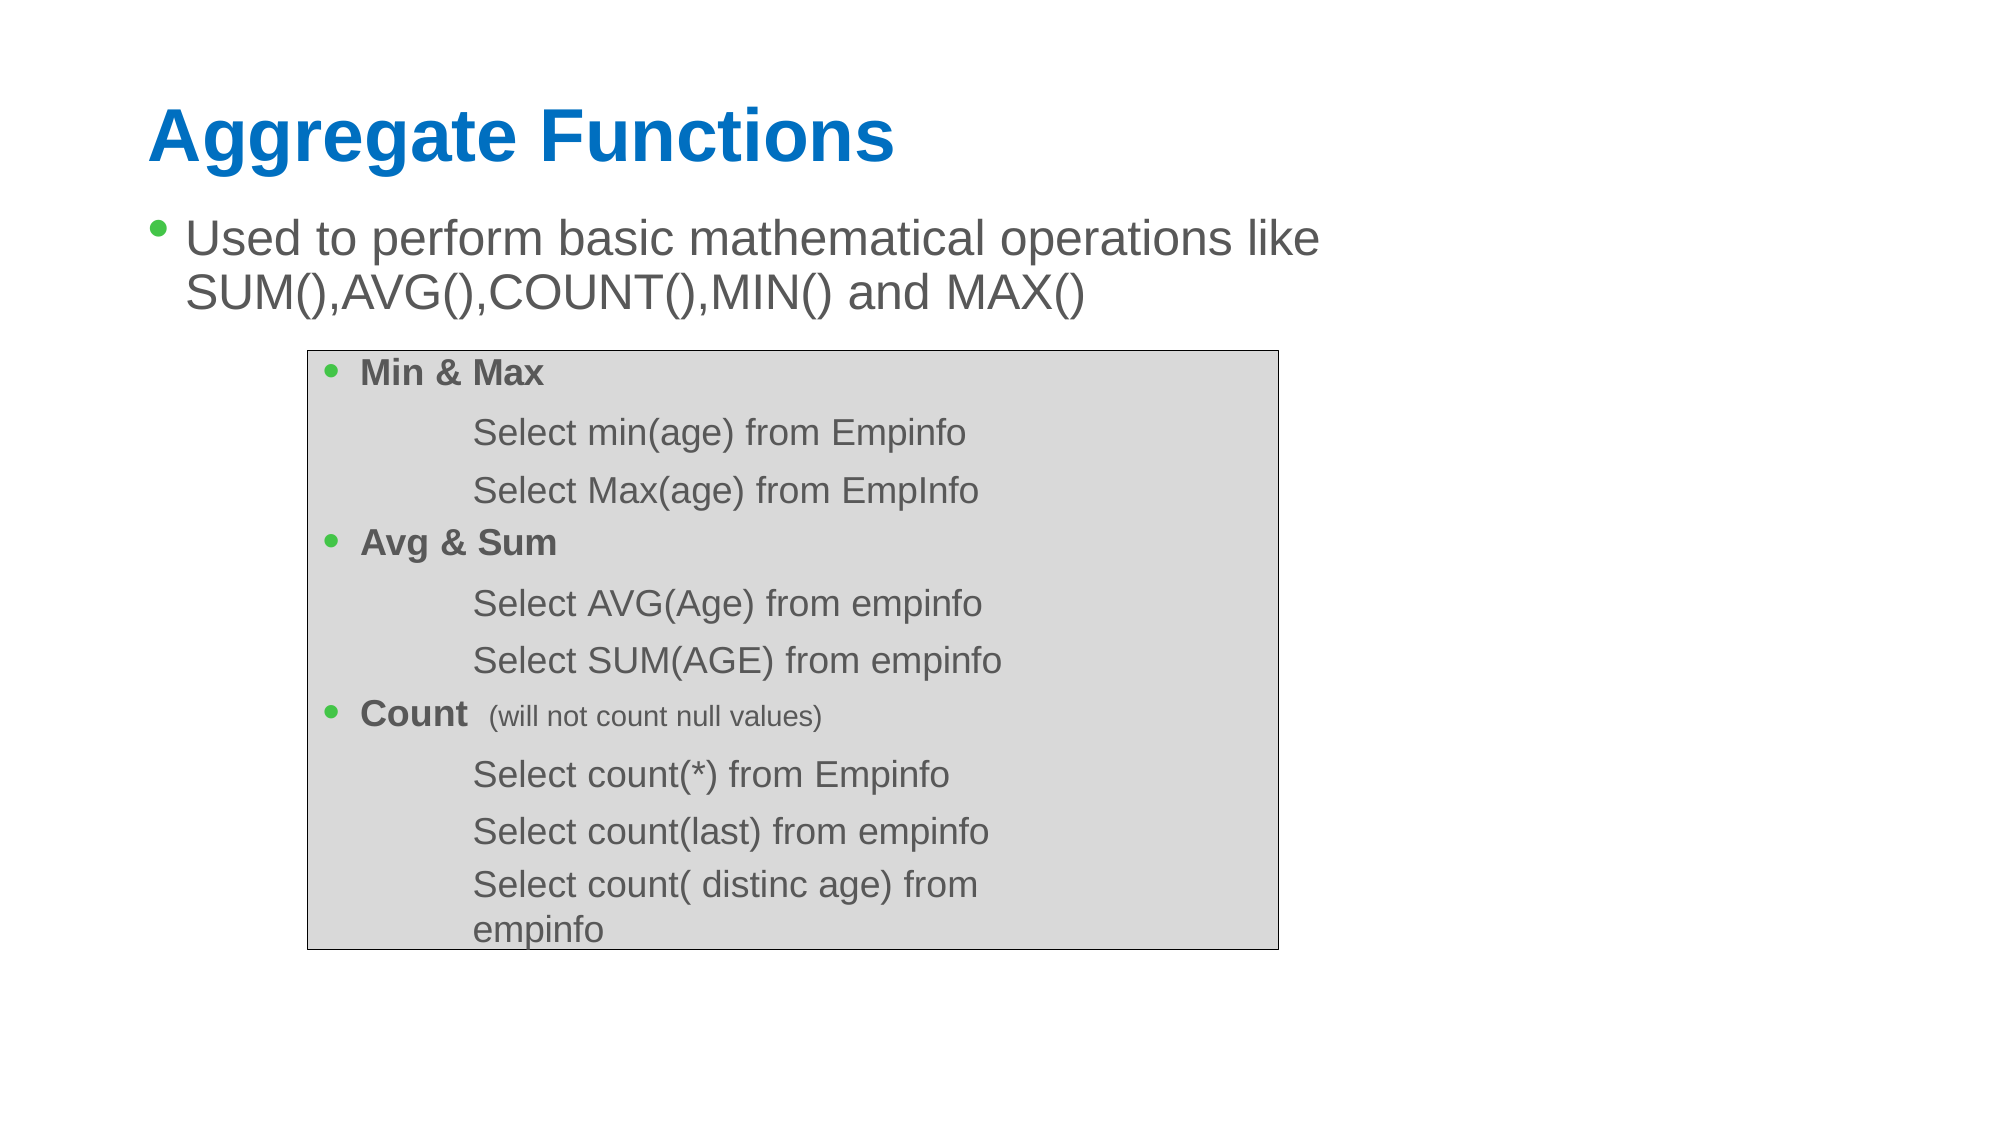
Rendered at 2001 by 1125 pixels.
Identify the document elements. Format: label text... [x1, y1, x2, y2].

title Aggregate Functions [91, 84, 1909, 275]
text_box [306, 349, 1279, 951]
text_box Used to perform basic mathematical operations like SUM(),AVG(),COUNT(),MIN() and MAX() Min & Max Select min(age) from Empinfo Select Max(age) from EmpInfo Avg & Sum Select AVG(Age) from empinfo Select SUM(AGE) from empinfo Count (will not count null values) Select count(*) from Empinfo Select count(last) from empinfo Select count( distinc age) from empinfo [145, 202, 1325, 950]
